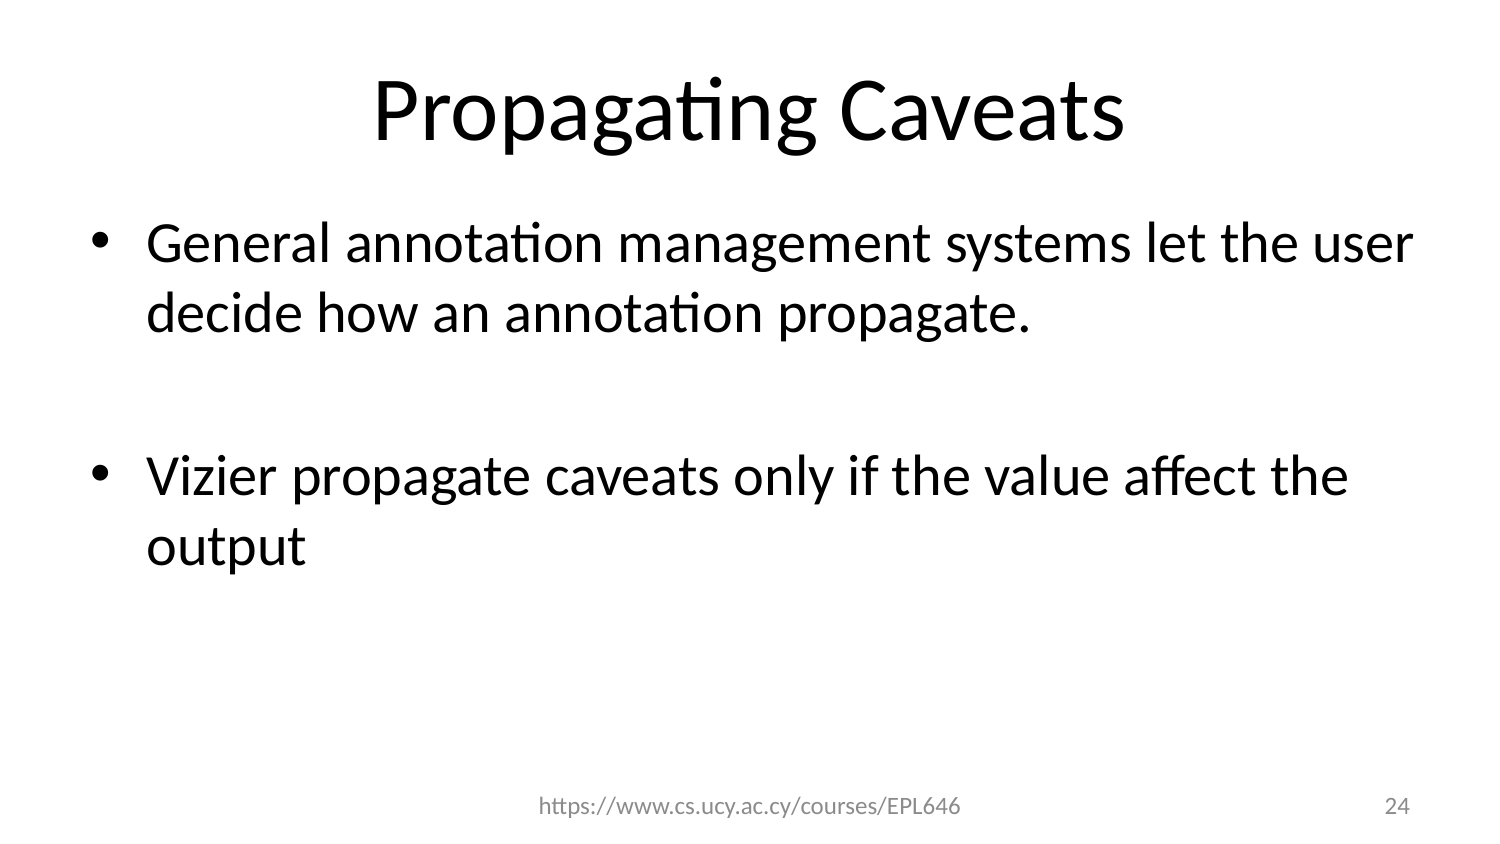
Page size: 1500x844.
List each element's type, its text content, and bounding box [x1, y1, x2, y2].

list General annotation management systems let the user decide how an annotation propagate. Vizier propagate caveats only if the value affect the output [75, 196, 1459, 754]
footer https://www.cs.ucy.ac.cy/courses/EPL646 [512, 782, 988, 827]
slide_number 24 [1074, 782, 1425, 827]
title Propagating Caveats [75, 33, 1425, 175]
